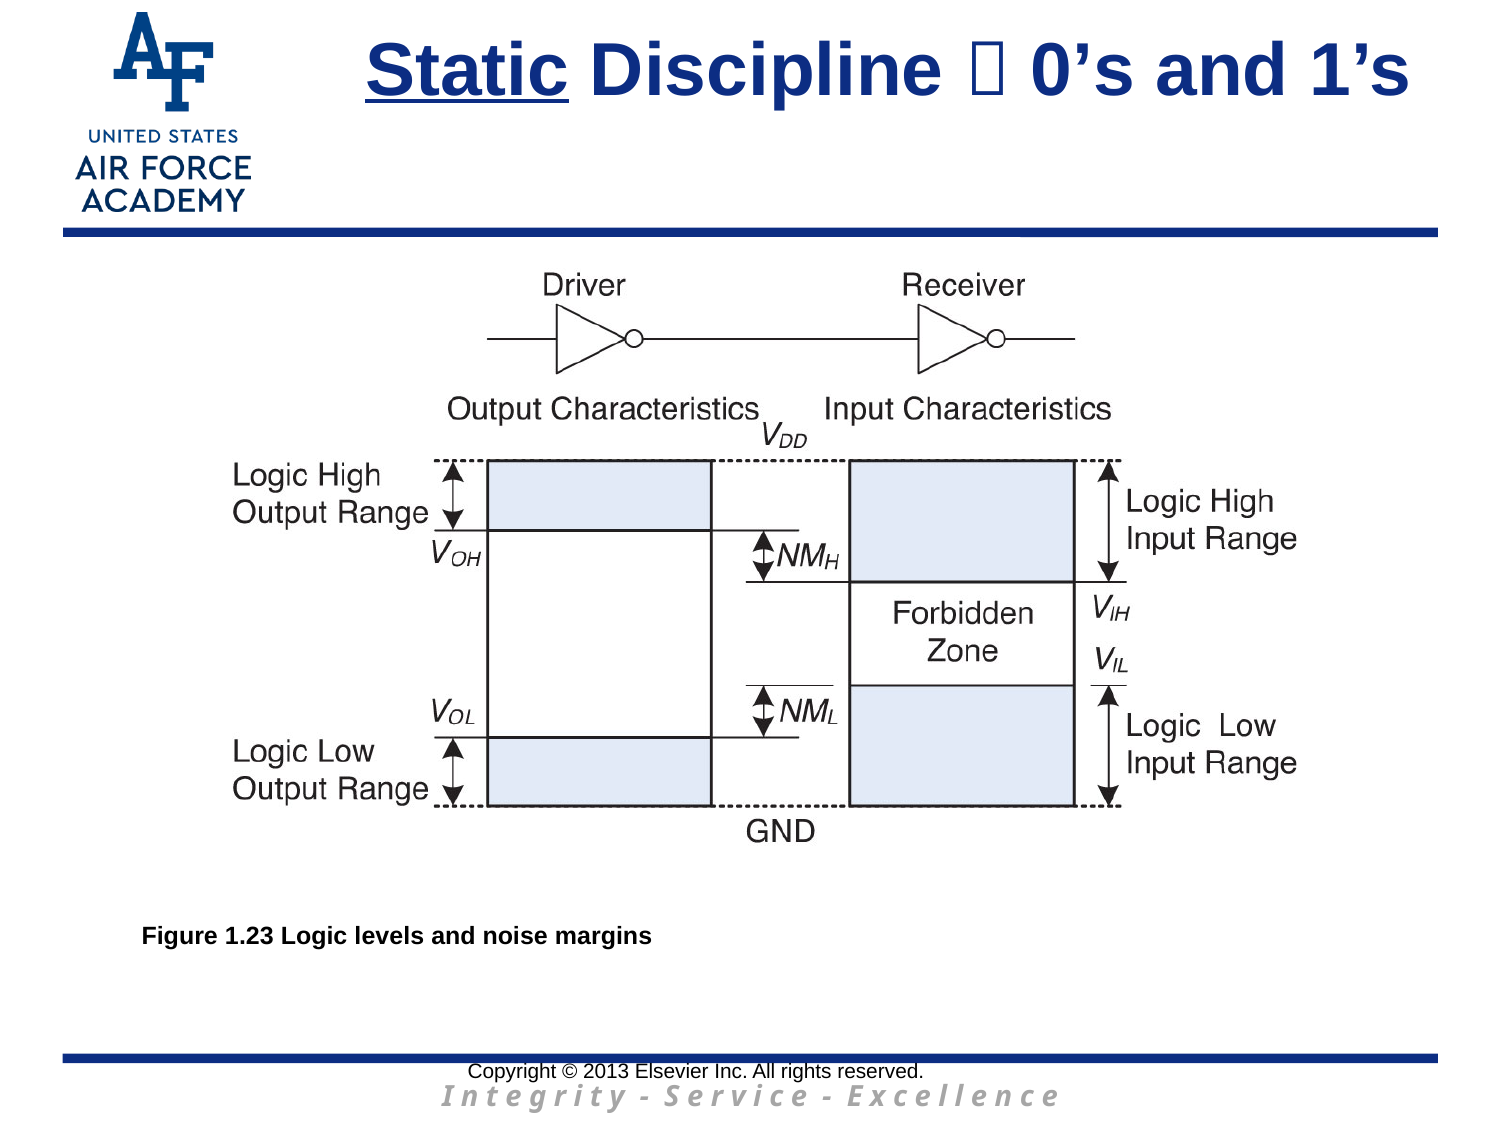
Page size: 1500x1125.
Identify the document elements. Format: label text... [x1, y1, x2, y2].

picture [75, 12, 251, 212]
footer Copyright © 2013 Elsevier Inc. All rights reserved. [452, 1050, 1105, 1108]
text_box Figure 1.23 Logic levels and noise margins [126, 912, 669, 958]
text_box Static Discipline  0’s and 1’s [313, 12, 1426, 200]
picture [232, 268, 1297, 857]
